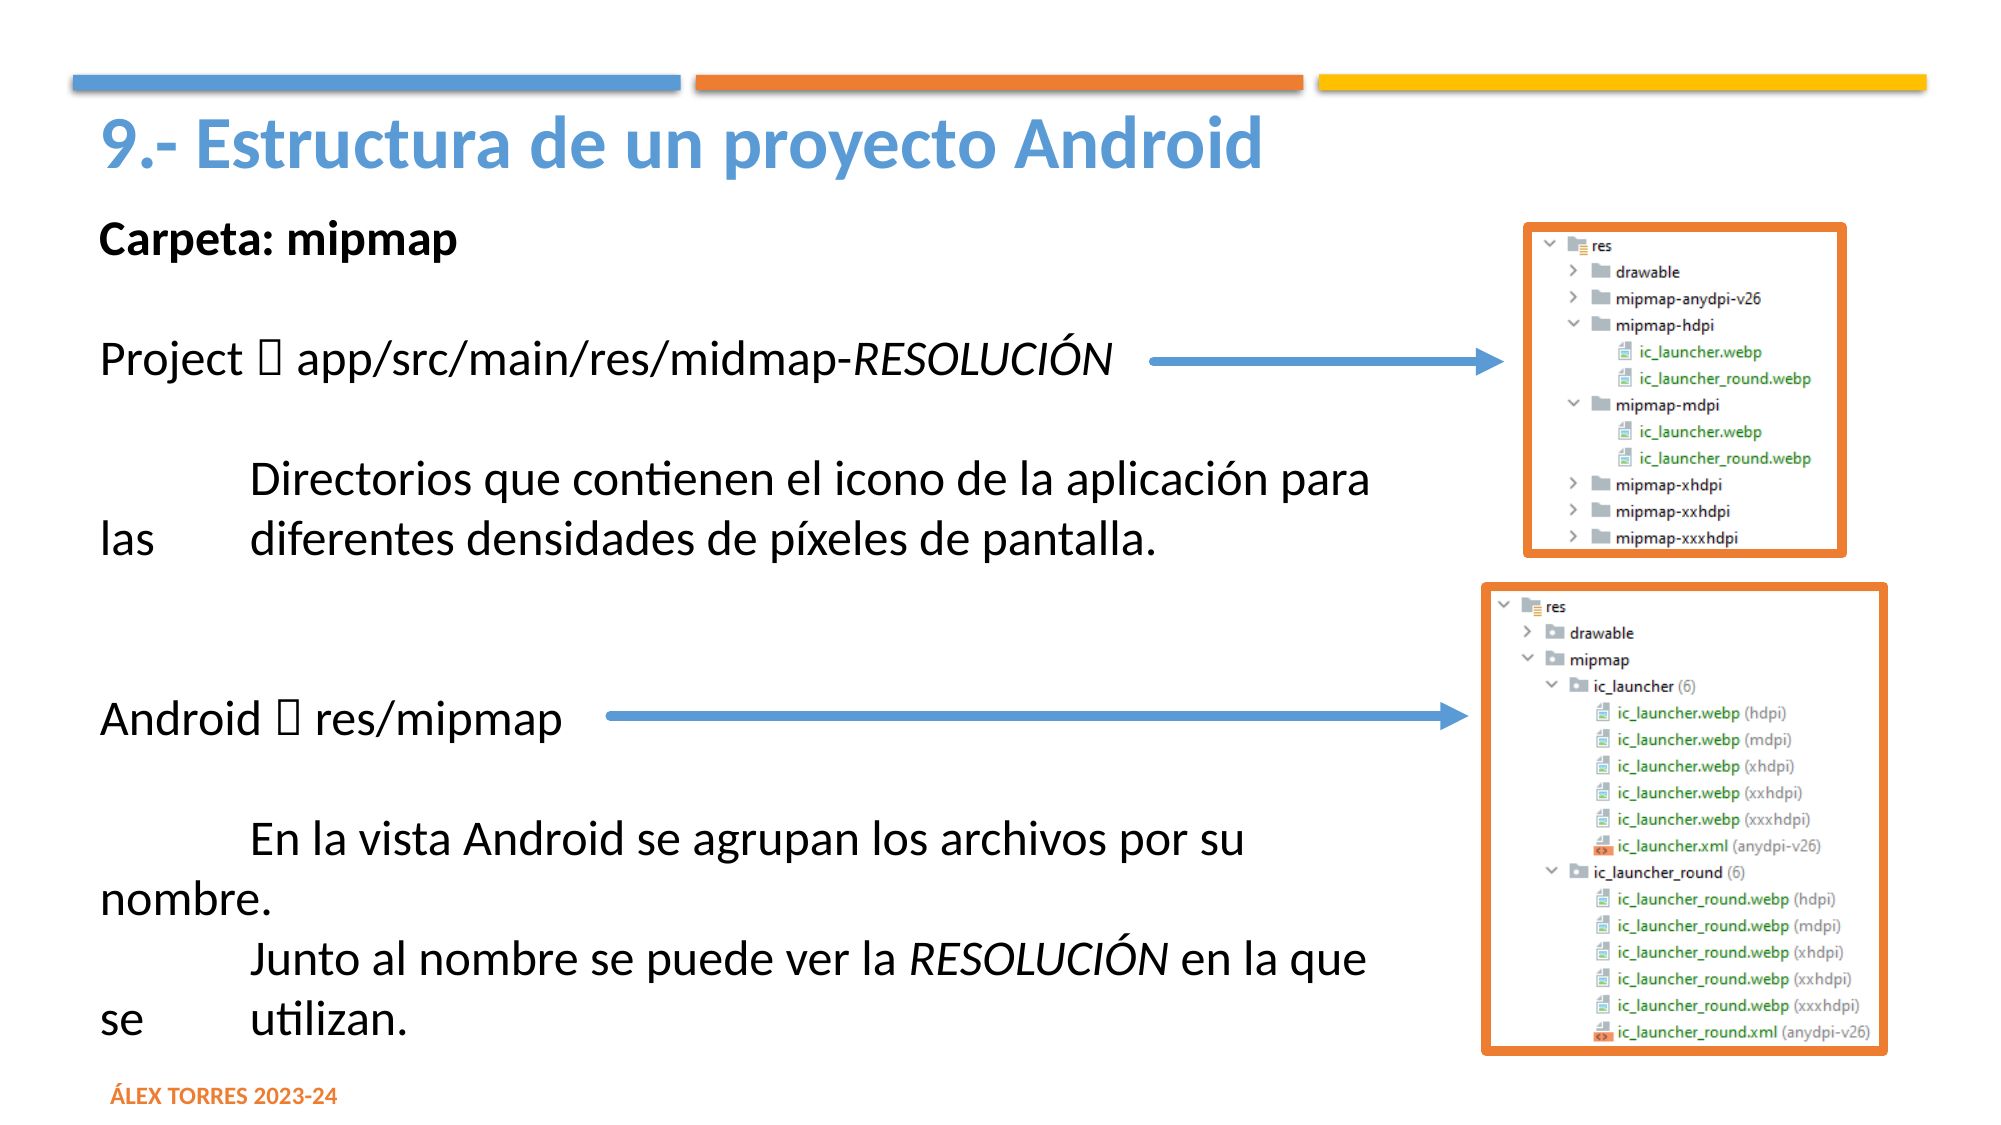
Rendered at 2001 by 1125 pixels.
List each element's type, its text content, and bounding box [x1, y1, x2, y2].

text_box 9.- Estructura de un proyecto Android [85, 78, 1915, 188]
picture [1531, 231, 1838, 550]
text_box Carpeta: mipmap Project  app/src/main/res/midmap-RESOLUCIÓN Directorios que contienen el icono de la aplicación para las diferentes densidades de píxeles de pantalla. Android  res/mipmap En la vista Android se agrupan los archivos por su nombre. Junto al nombre se puede ver la RESOLUCIÓN en la que se utilizan. [85, 190, 1390, 1074]
picture [1489, 590, 1880, 1047]
